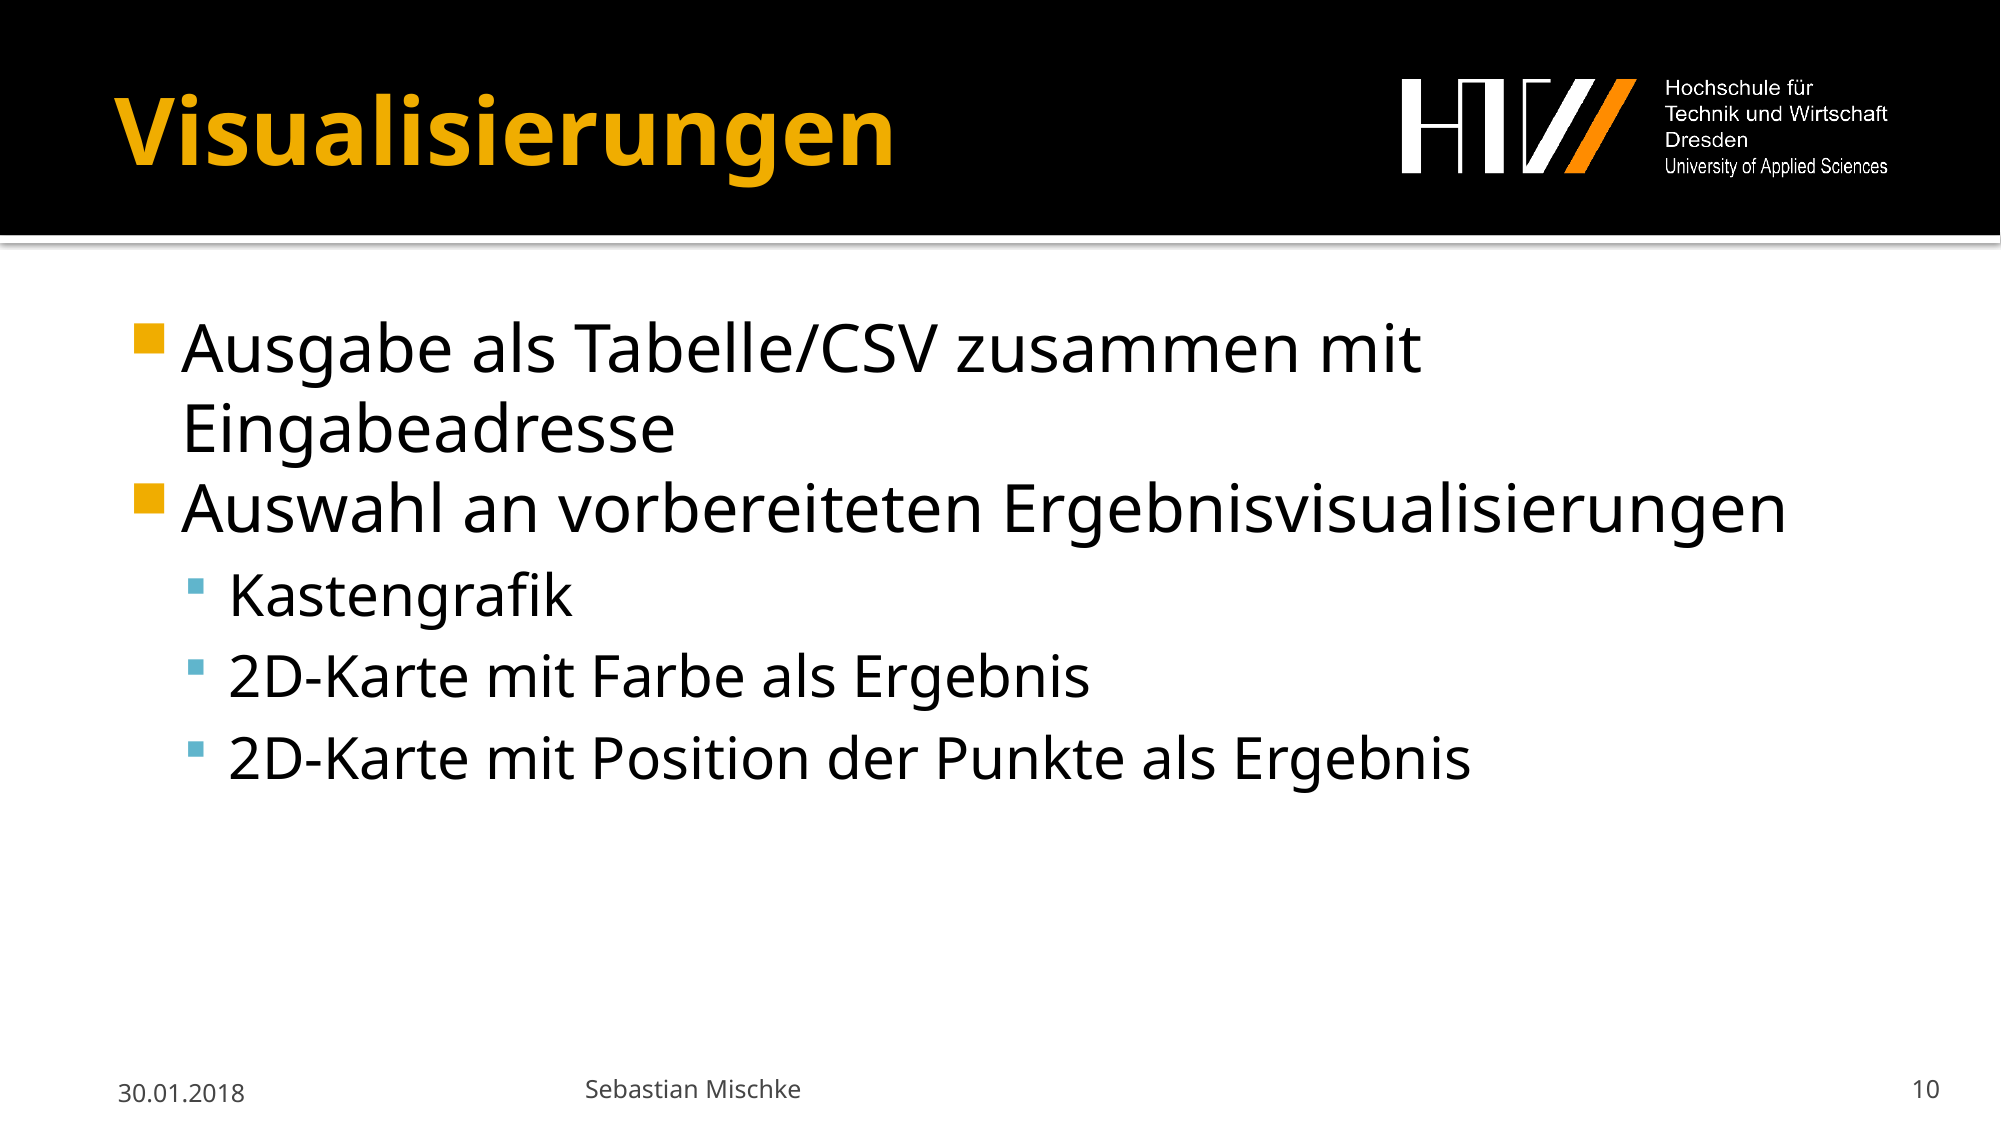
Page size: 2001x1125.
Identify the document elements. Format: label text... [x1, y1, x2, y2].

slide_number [99, 1062, 567, 1108]
picture [1390, 76, 1900, 180]
title Visualisierungen [99, 25, 1390, 231]
list Ausgabe als Tabelle/CSV zusammen mit Eingabeadresse Auswahl an vorbereiteten Ergebnisvisualisierungen Kastengrafik 2D-Karte mit Farbe als Ergebnis 2D-Karte mit Position der Punkte als Ergebnis [99, 291, 1900, 1050]
slide_number 10 [1794, 1062, 1955, 1108]
footer Sebastian Mischke [577, 1062, 1783, 1108]
